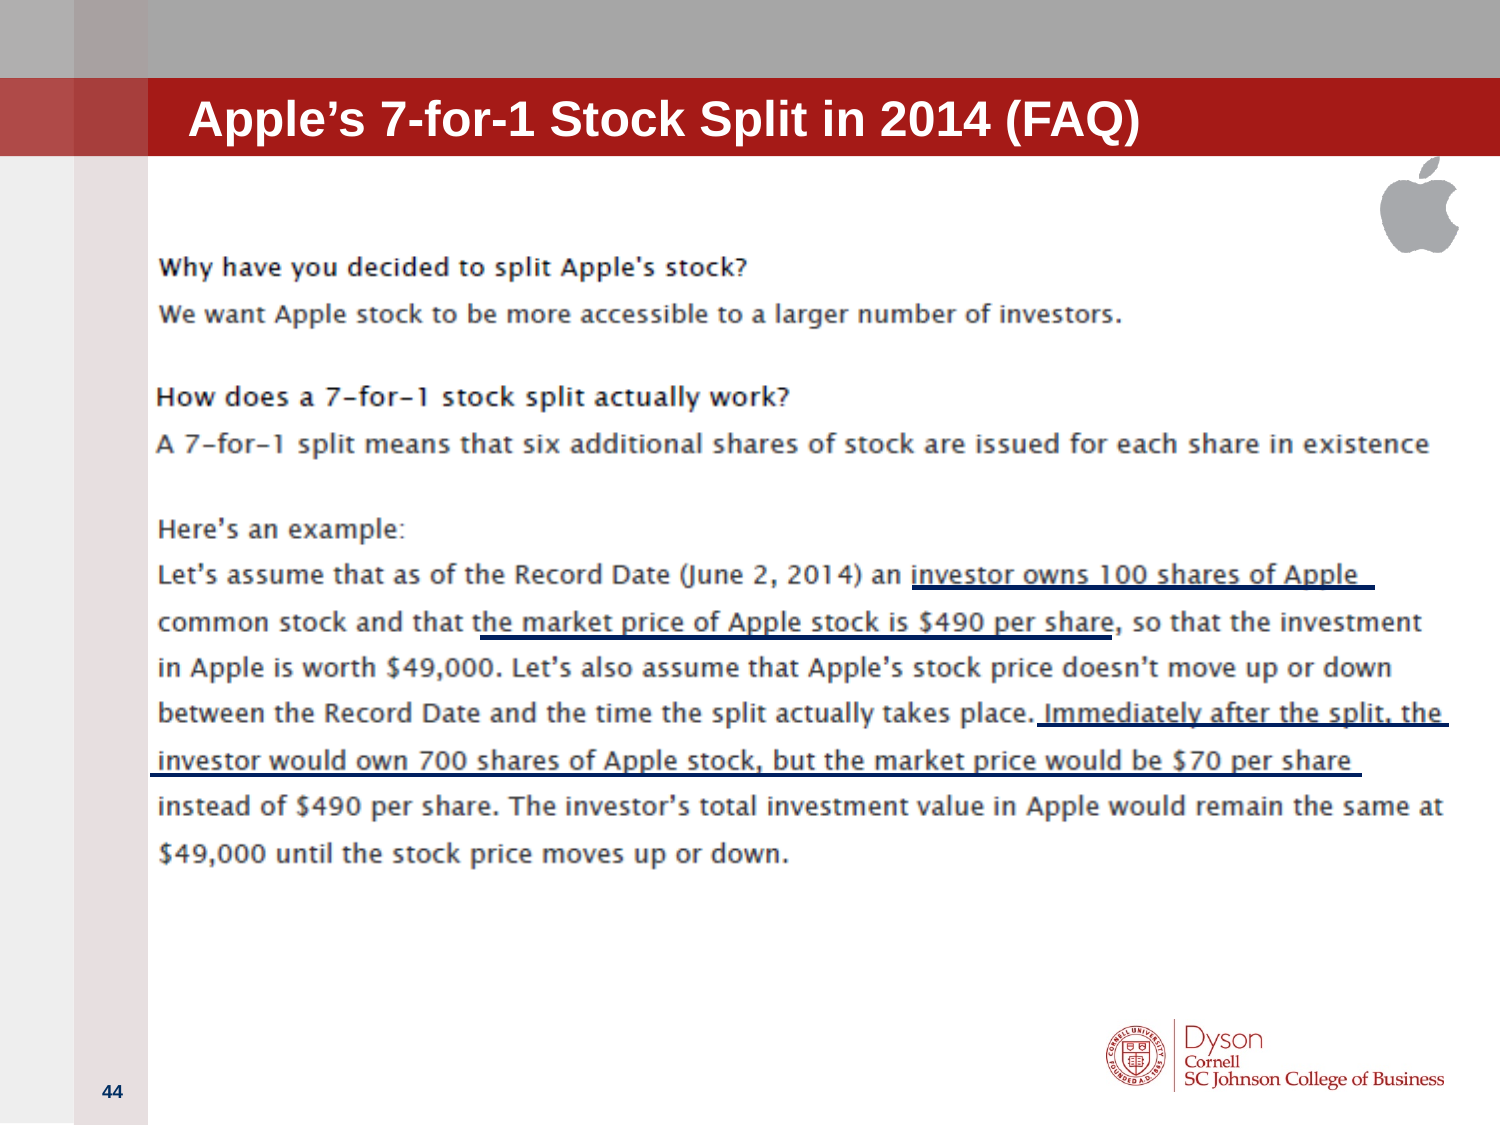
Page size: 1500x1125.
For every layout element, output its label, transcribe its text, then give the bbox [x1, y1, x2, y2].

slide_number 44 [74, 1071, 151, 1125]
title Apple’s 7-for-1 Stock Split in 2014 (FAQ) [187, 46, 1425, 147]
picture [149, 382, 1438, 470]
picture [149, 512, 1462, 880]
picture [1106, 1019, 1444, 1092]
picture [1380, 155, 1460, 253]
picture [149, 255, 1438, 337]
